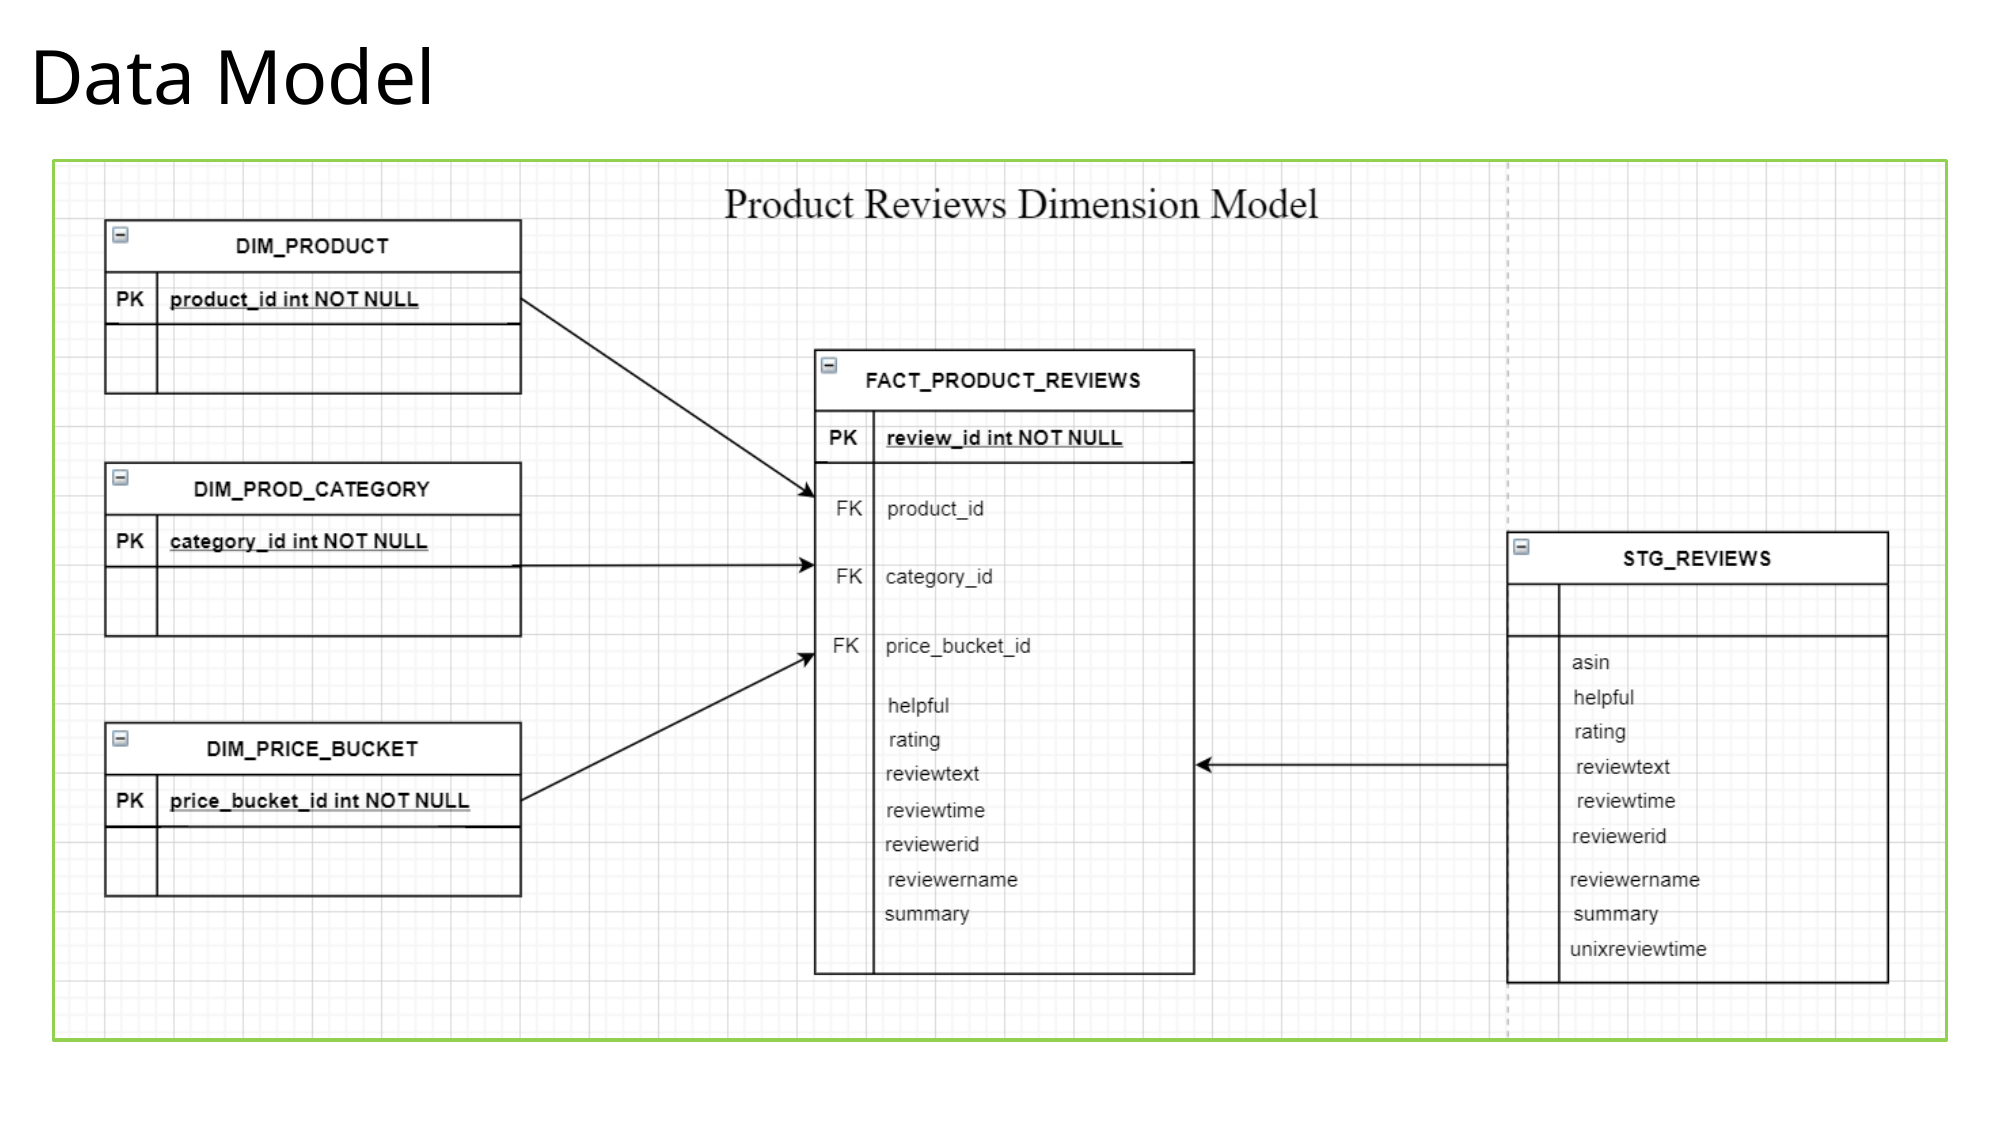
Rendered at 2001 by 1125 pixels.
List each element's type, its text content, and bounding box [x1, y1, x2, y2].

picture [54, 161, 1945, 1039]
text_box Data Model [14, 32, 1838, 181]
